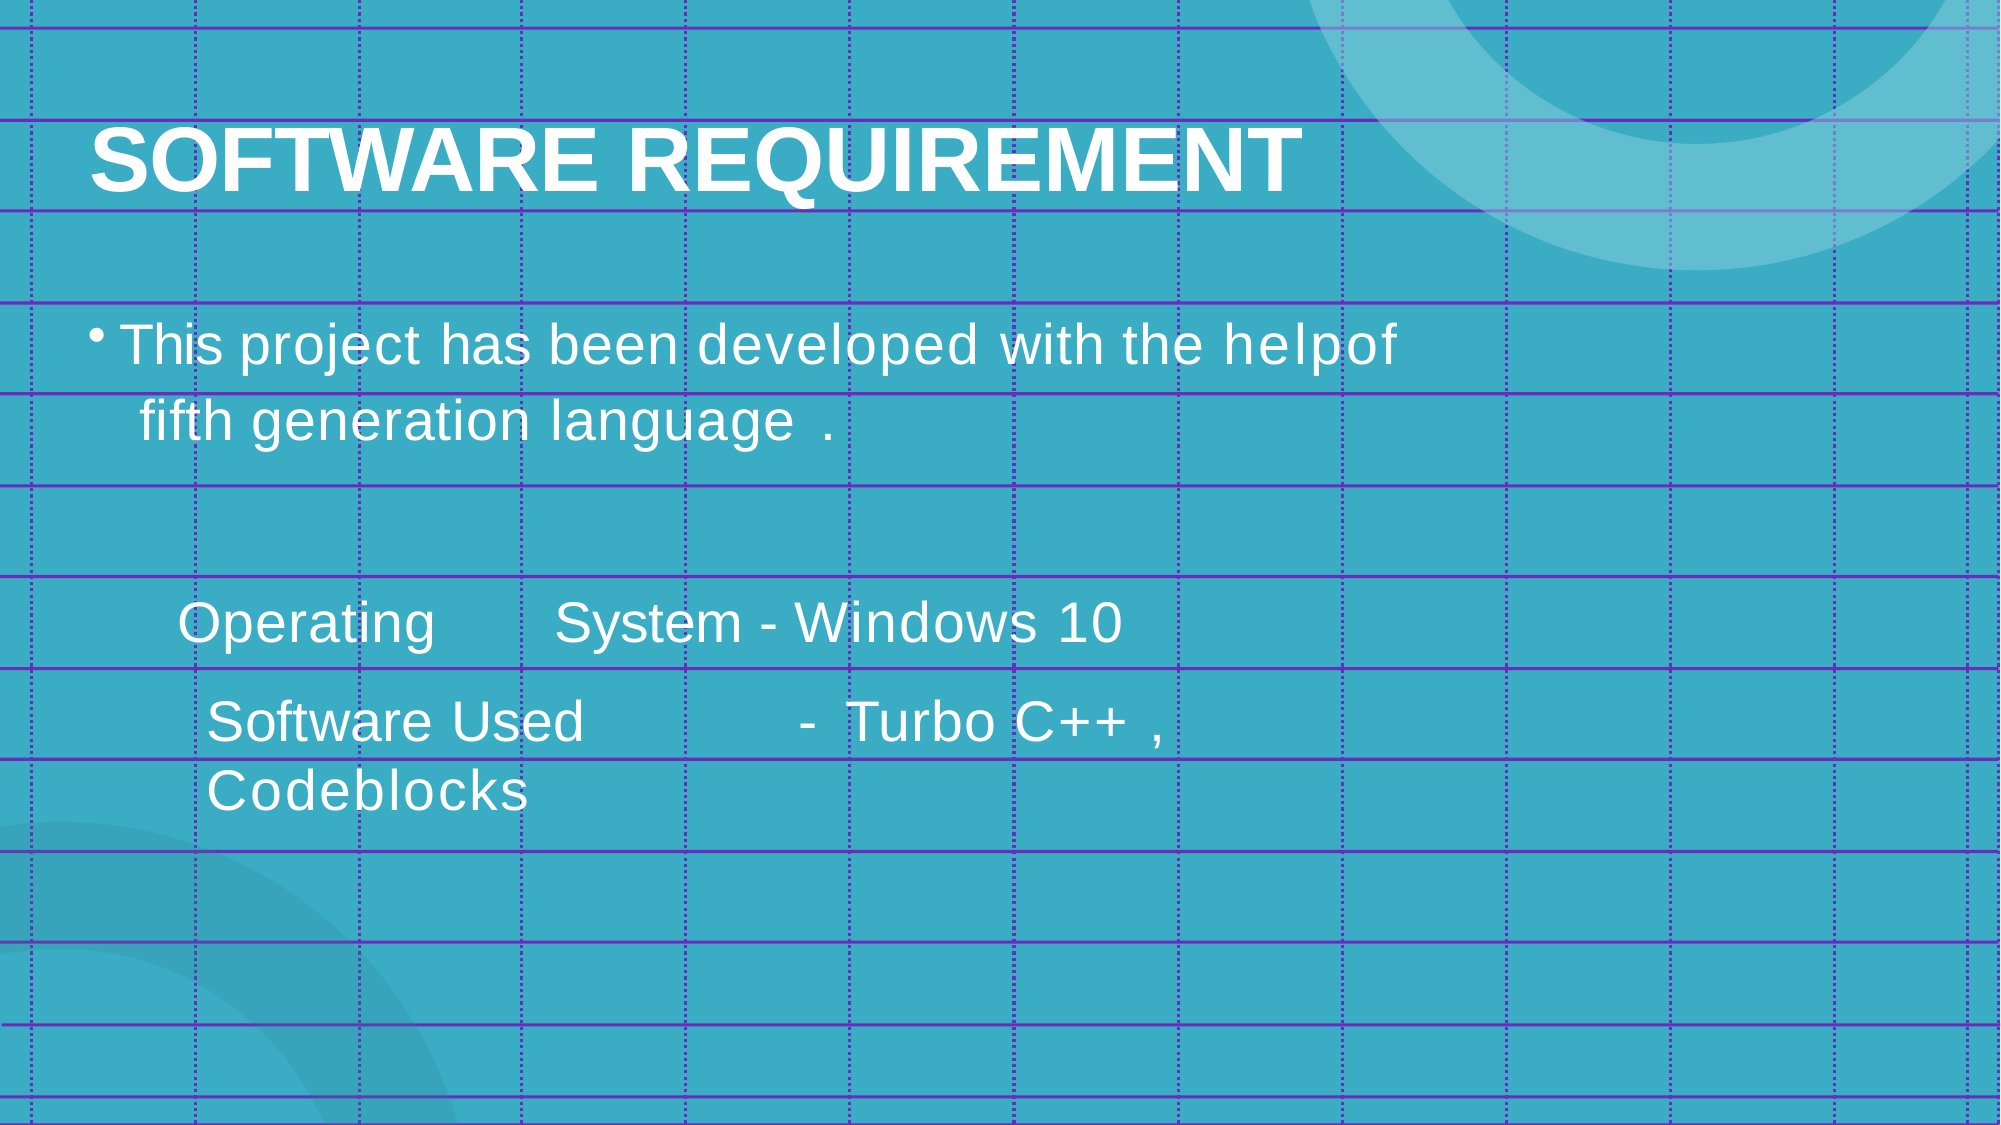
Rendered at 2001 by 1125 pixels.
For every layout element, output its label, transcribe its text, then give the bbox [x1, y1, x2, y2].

title SOFTWARE REQUIREMENT [87, 97, 1307, 289]
text_box This project has been developed with the helpof fifth generation language . Operating System - Windows 10 Software Used - Turbo C++ , Codeblocks [87, 297, 1419, 822]
